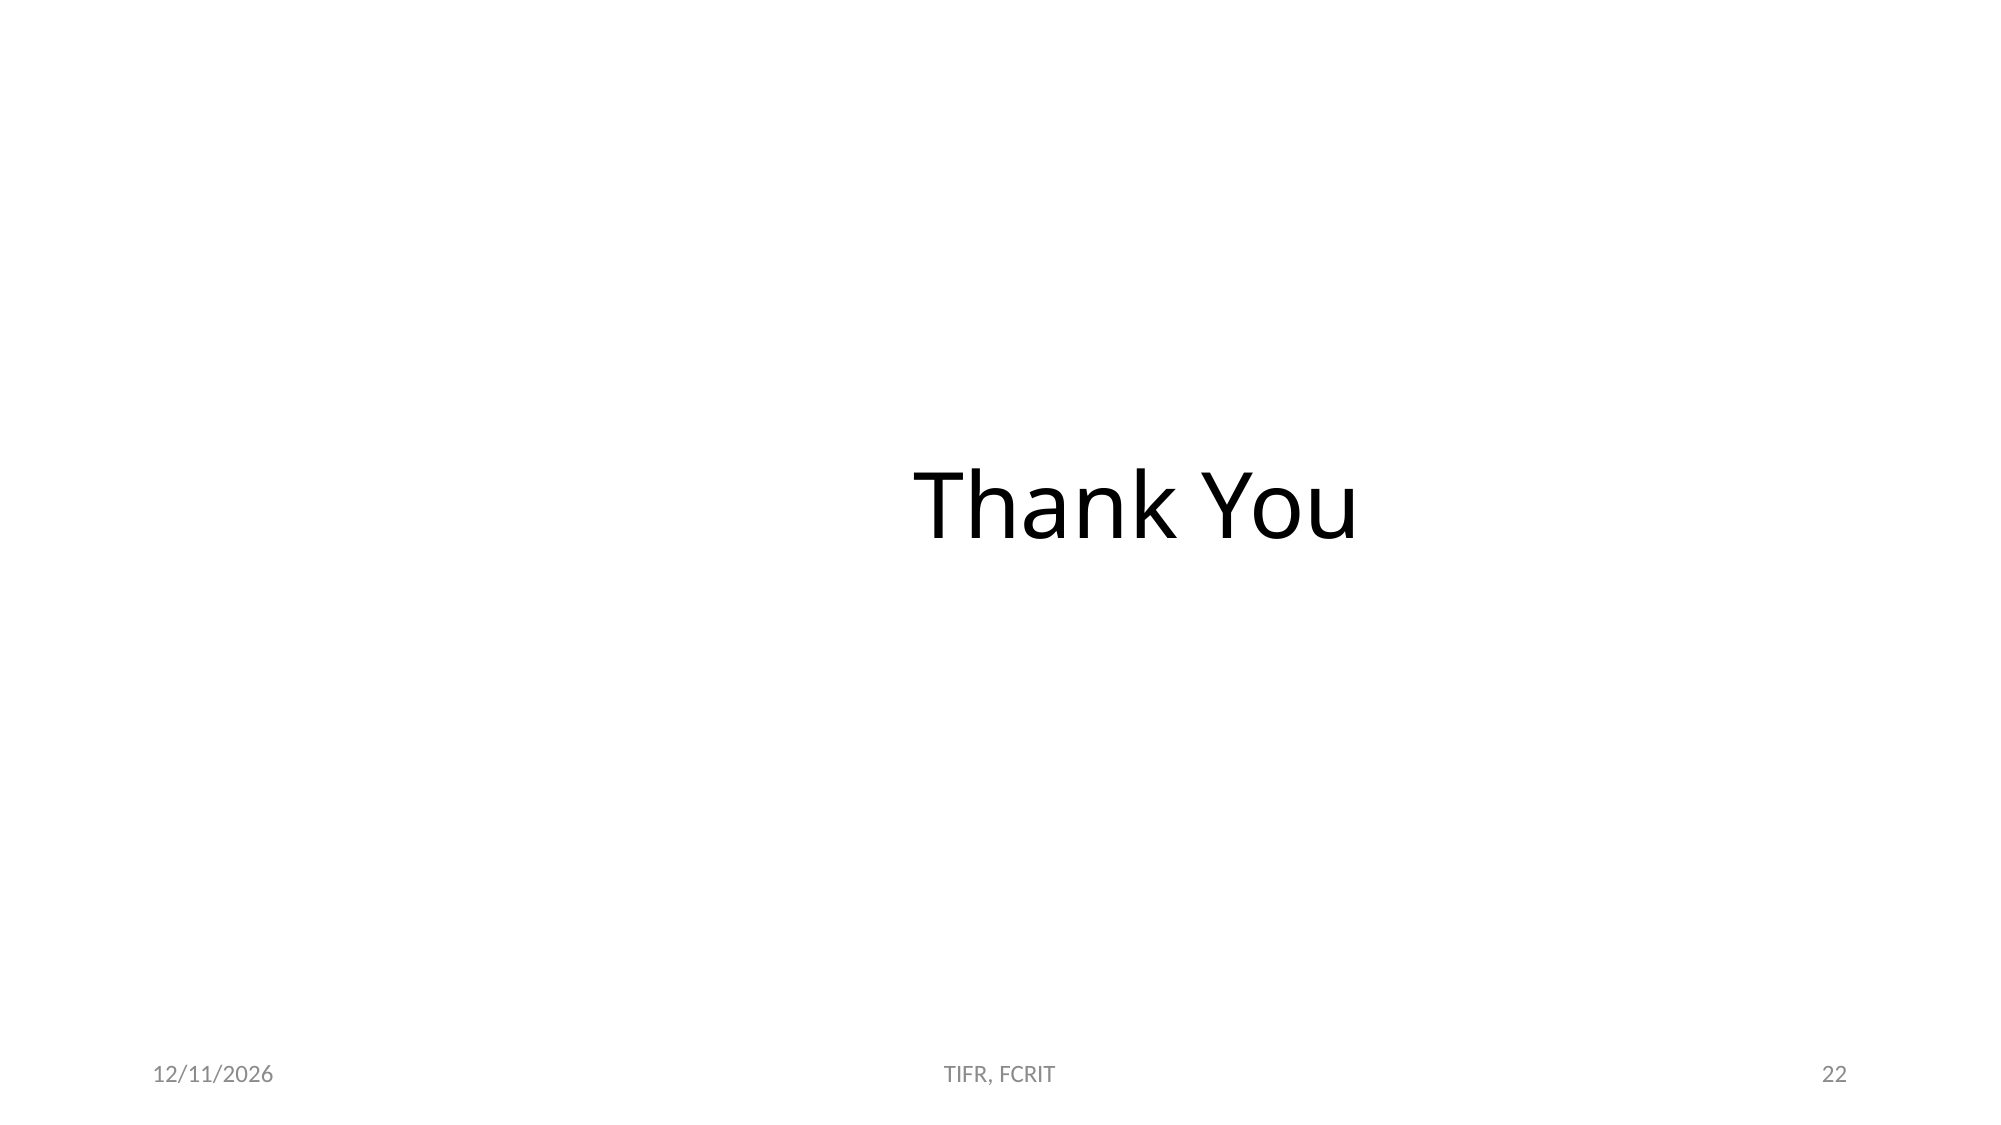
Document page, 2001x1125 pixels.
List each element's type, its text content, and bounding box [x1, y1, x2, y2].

title Thank You [162, 400, 1888, 618]
slide_number 22 [1412, 1042, 1863, 1103]
footer TIFR, FCRIT [662, 1042, 1338, 1103]
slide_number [137, 1042, 588, 1103]
